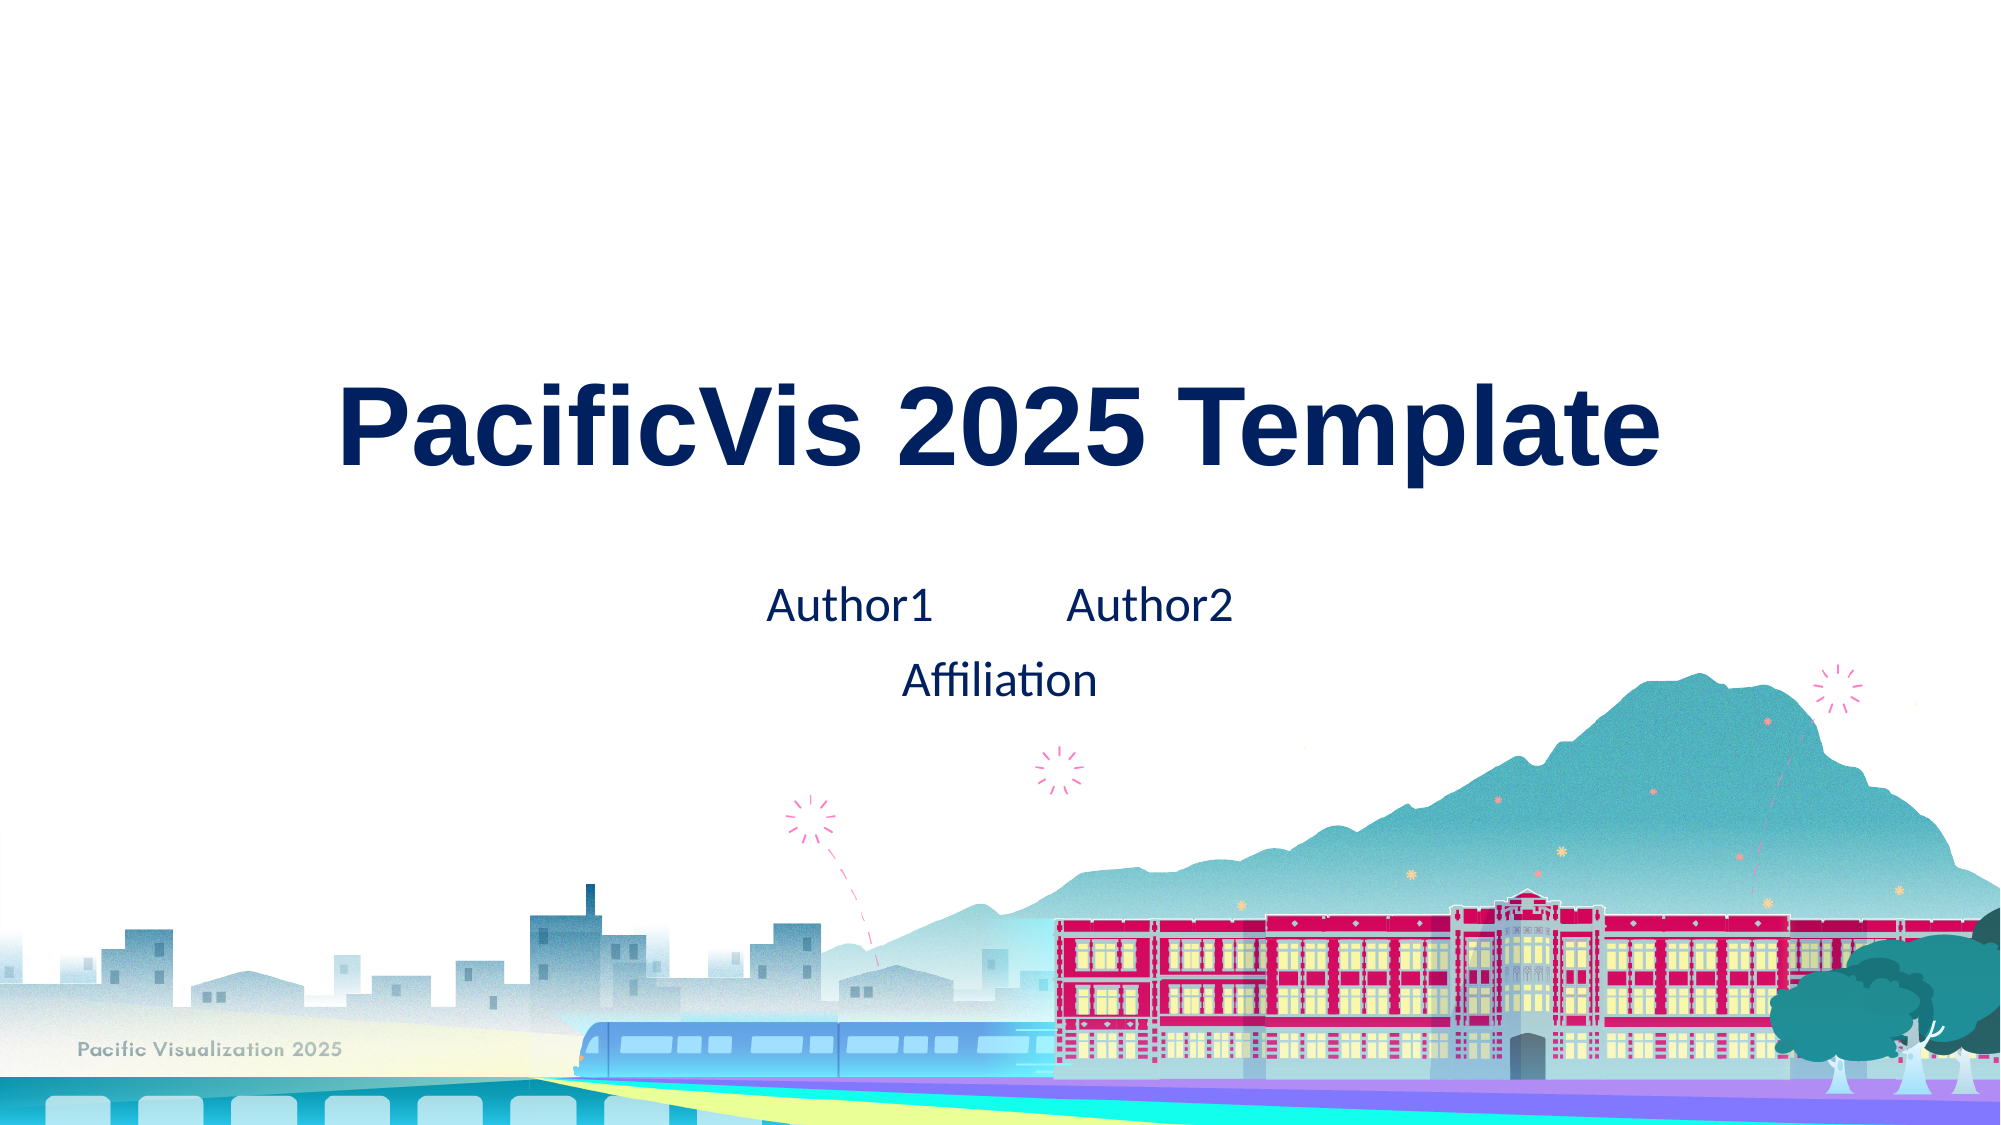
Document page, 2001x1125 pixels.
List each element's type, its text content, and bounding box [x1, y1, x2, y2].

subtitle Author1 Author2 Affiliation [249, 562, 1750, 724]
title PacificVis 2025 Template [249, 295, 1750, 562]
picture [0, 0, 2001, 1125]
